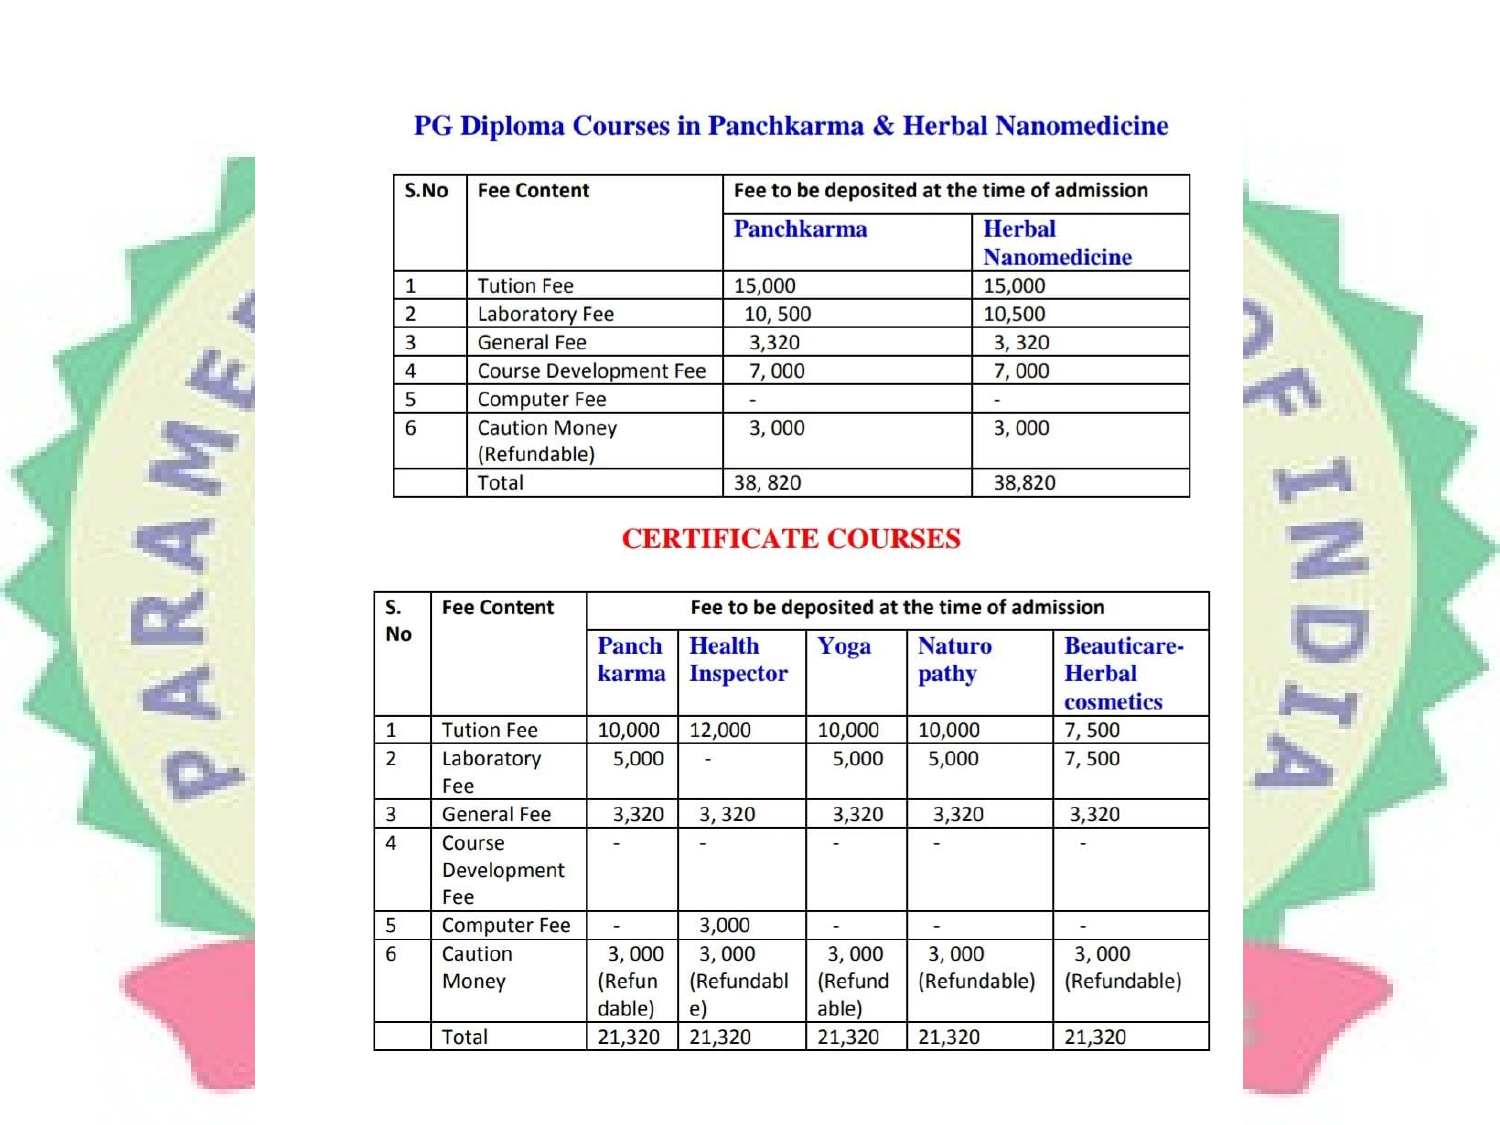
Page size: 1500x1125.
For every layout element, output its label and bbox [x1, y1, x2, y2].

picture [255, 0, 1243, 1125]
